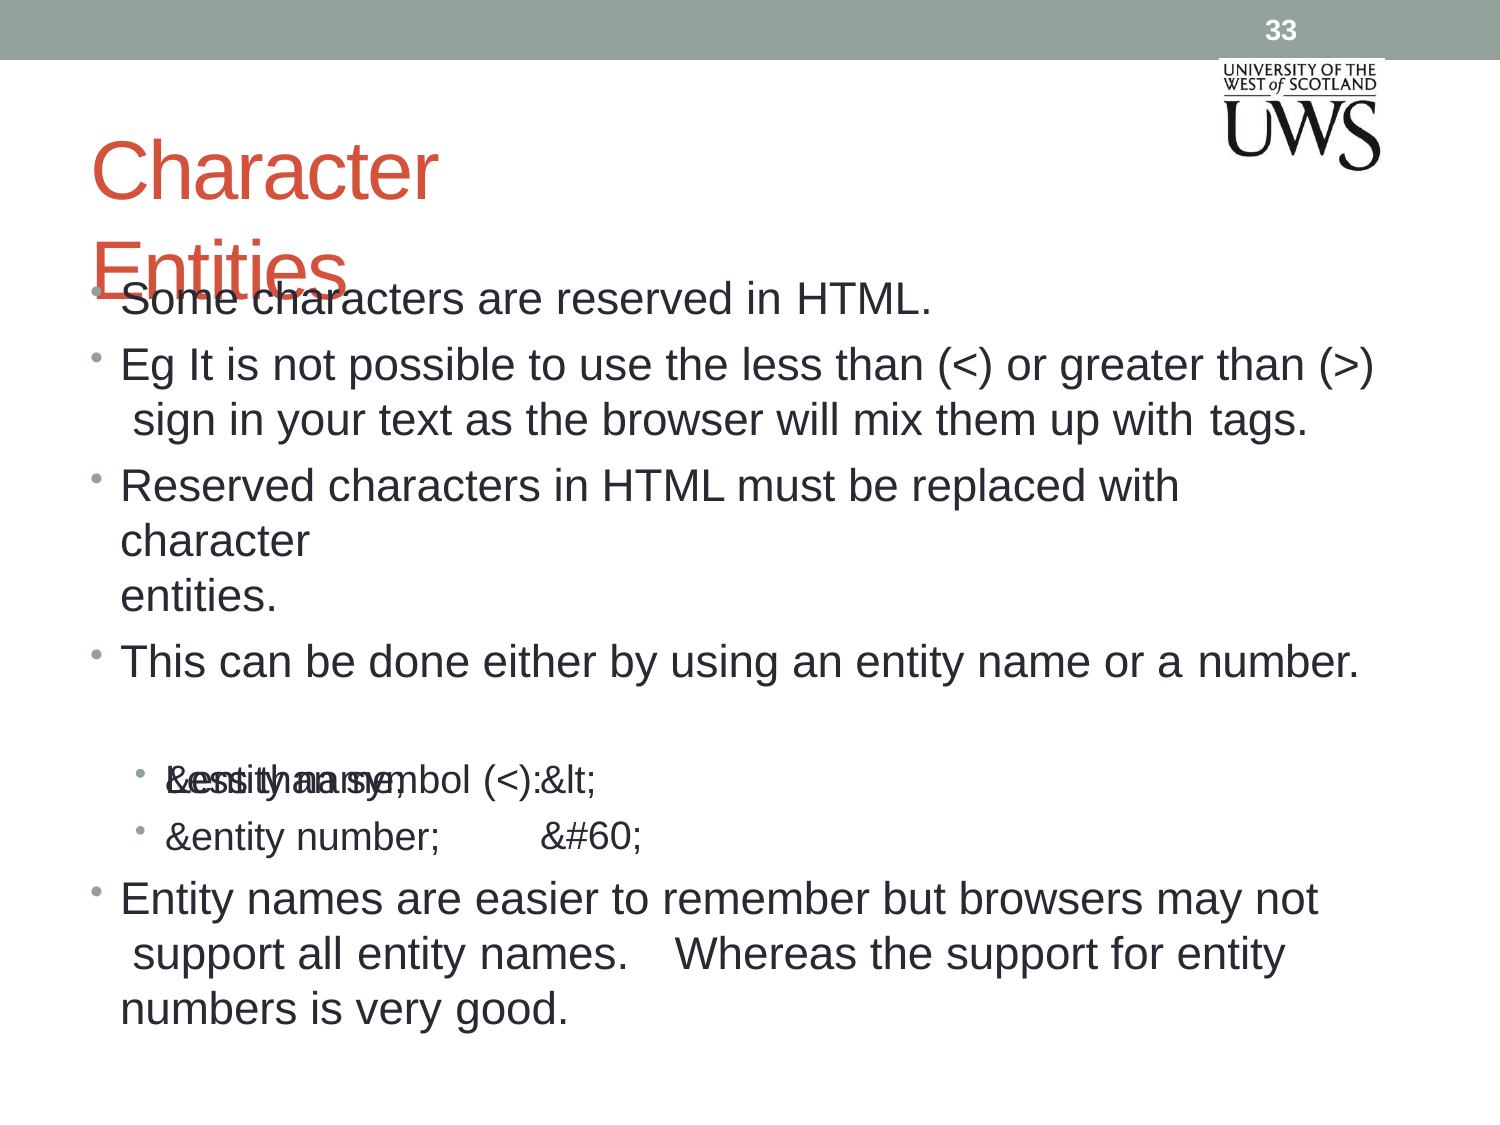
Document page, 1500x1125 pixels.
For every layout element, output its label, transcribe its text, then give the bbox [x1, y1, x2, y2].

list Some characters are reserved in HTML. Eg It is not possible to use the less than (<) or greater than (>) sign in your text as the browser will mix them up with tags. Reserved characters in HTML must be replaced with character entities. This can be done either by using an entity name or a number. Less than symbol (<): [87, 255, 1393, 907]
text_box &entity name; &entity number; [132, 742, 445, 859]
text_box Entity names are easier to remember but browsers may not support all entity names. Whereas the support for entity numbers is very good. [87, 866, 1328, 1034]
title Character Entities [87, 114, 720, 255]
picture [1218, 58, 1385, 176]
text_box 33 [1263, 9, 1300, 47]
text_box &lt; &#60; [537, 742, 646, 858]
